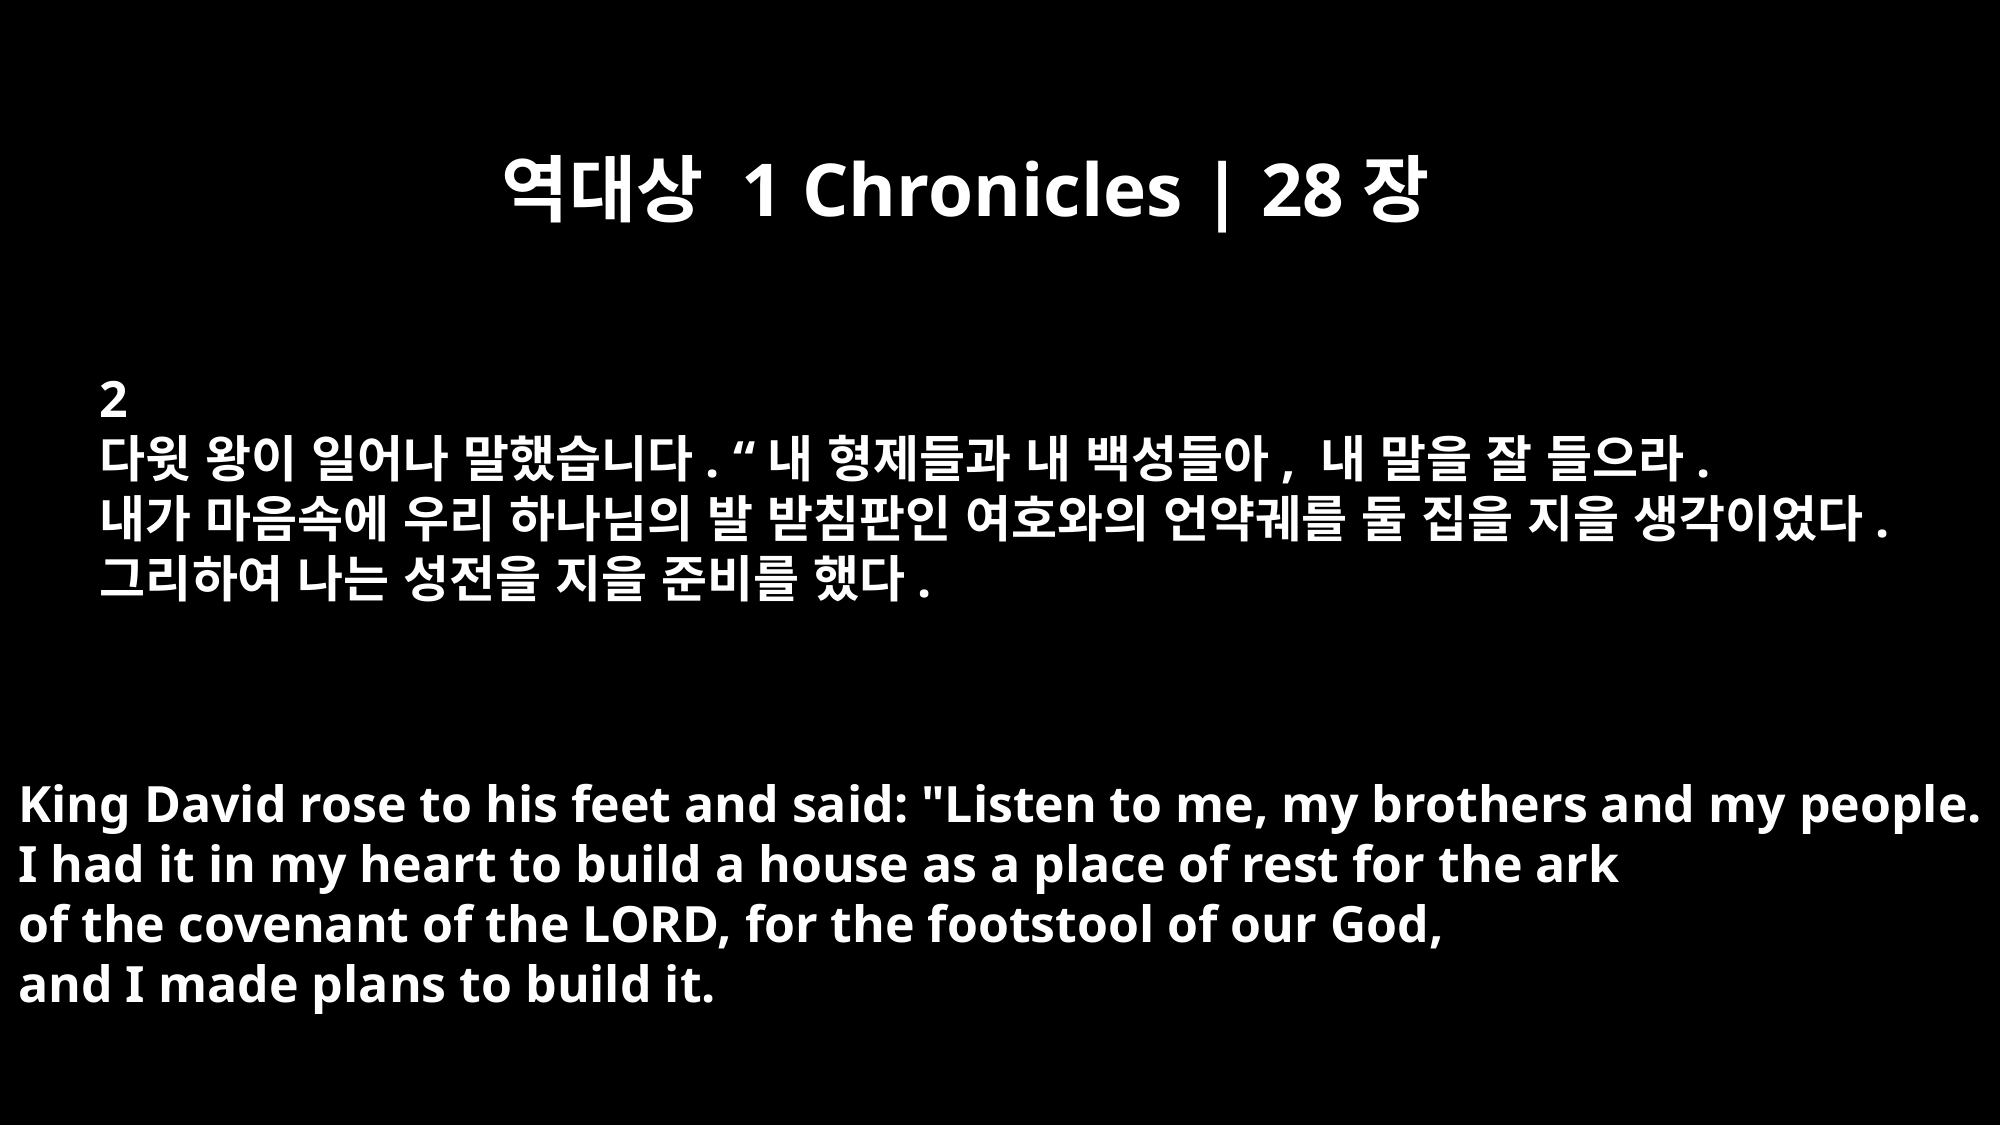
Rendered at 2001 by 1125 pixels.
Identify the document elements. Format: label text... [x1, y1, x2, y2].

text_box 역대상 1 Chronicles | 28장 [487, 136, 1445, 239]
text_box 2 다윗 왕이 일어나 말했습니다. “내 형제들과 내 백성들아, 내 말을 잘 들으라. 내가 마음속에 우리 하나님의 발 받침판인 여호와의 언약궤를 둘 집을 지을 생각이었다. 그리하여 나는 성전을 지을 준비를 했다. [85, 359, 1906, 615]
text_box King David rose to his feet and said: "Listen to me, my brothers and my people. I had it in my heart to build a house as a place of rest for the ark of the covenant of the LORD, for the footstool of our God, and I made plans to build it. [3, 764, 1998, 1020]
